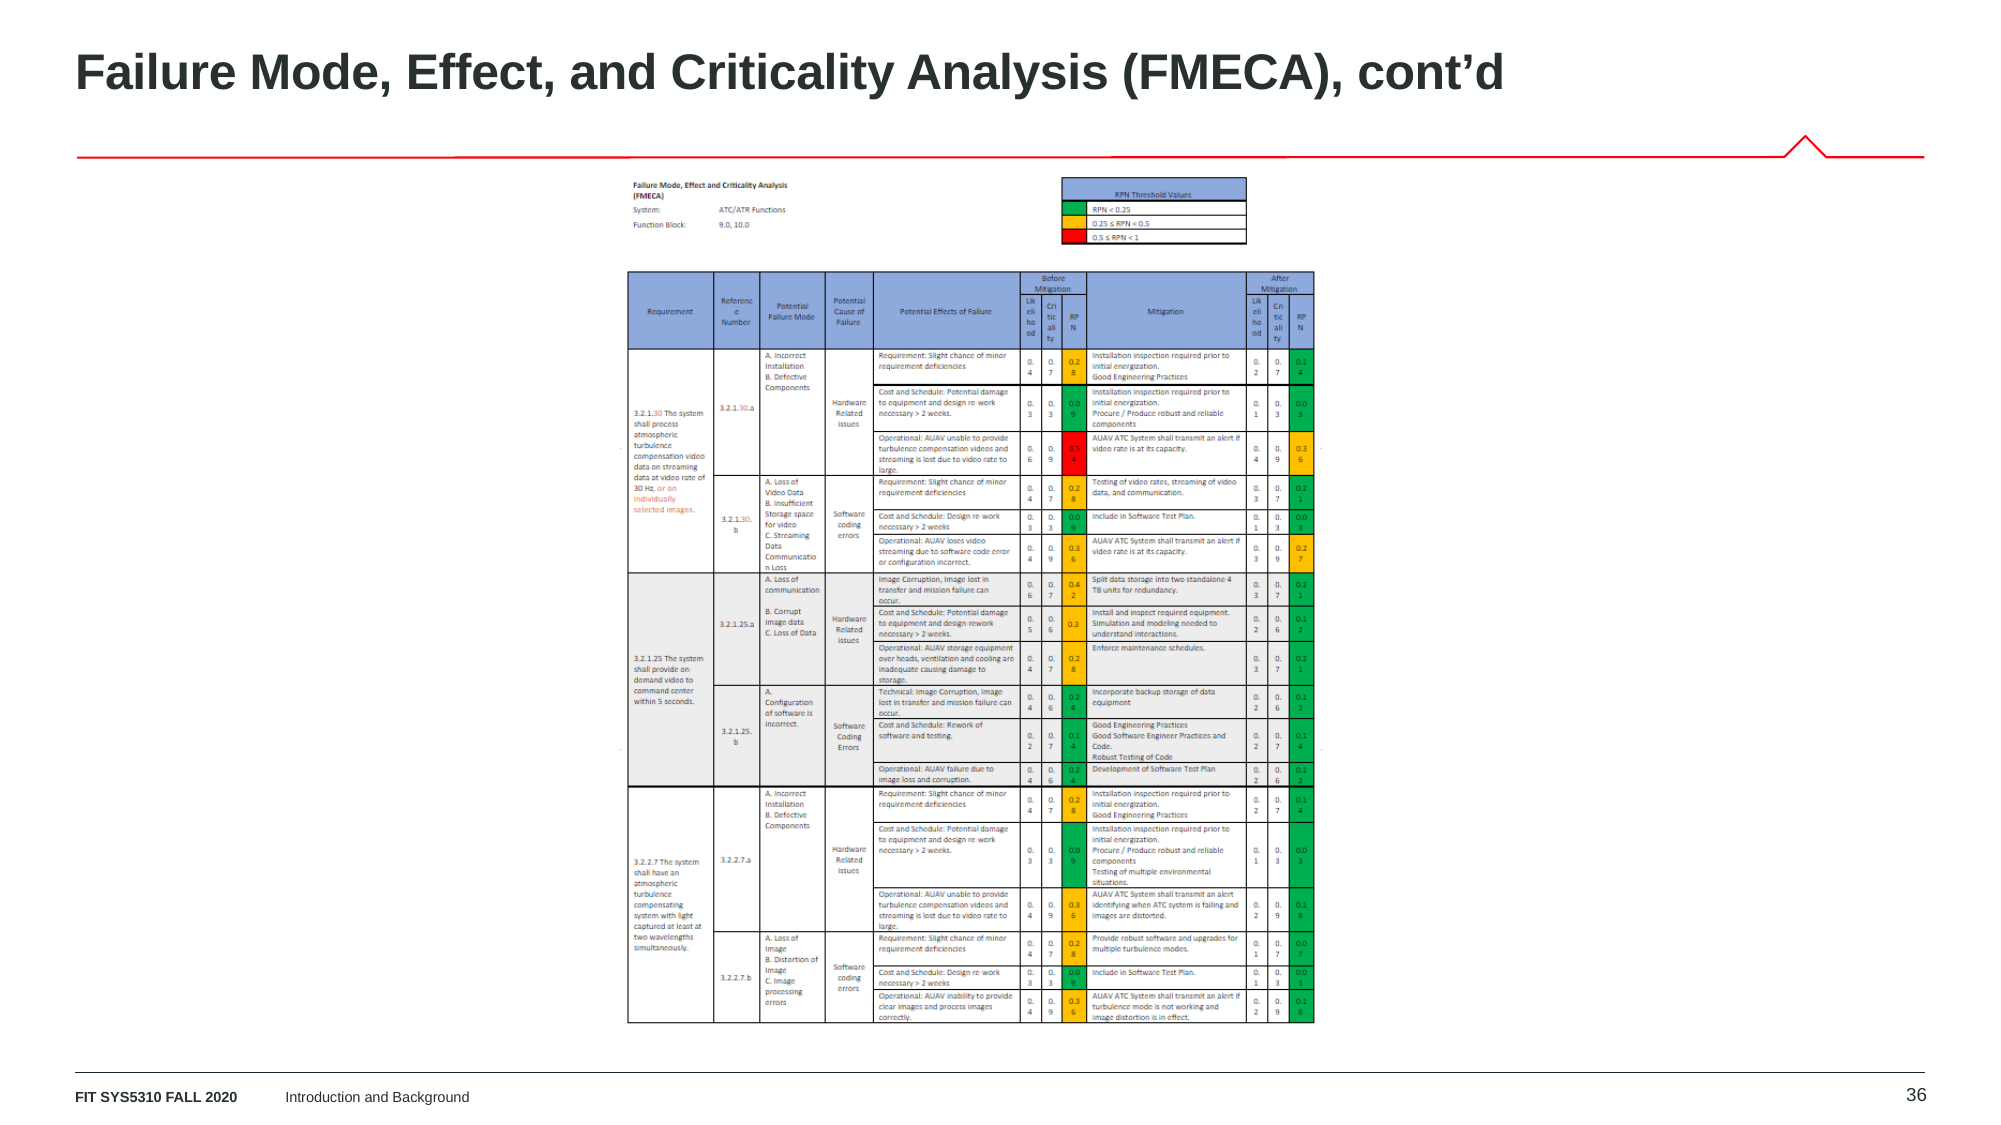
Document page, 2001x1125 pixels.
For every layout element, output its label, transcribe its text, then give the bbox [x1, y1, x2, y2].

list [619, 174, 1323, 1035]
title Failure Mode, Effect, and Criticality Analysis (FMECA), cont’d [75, 47, 1575, 153]
